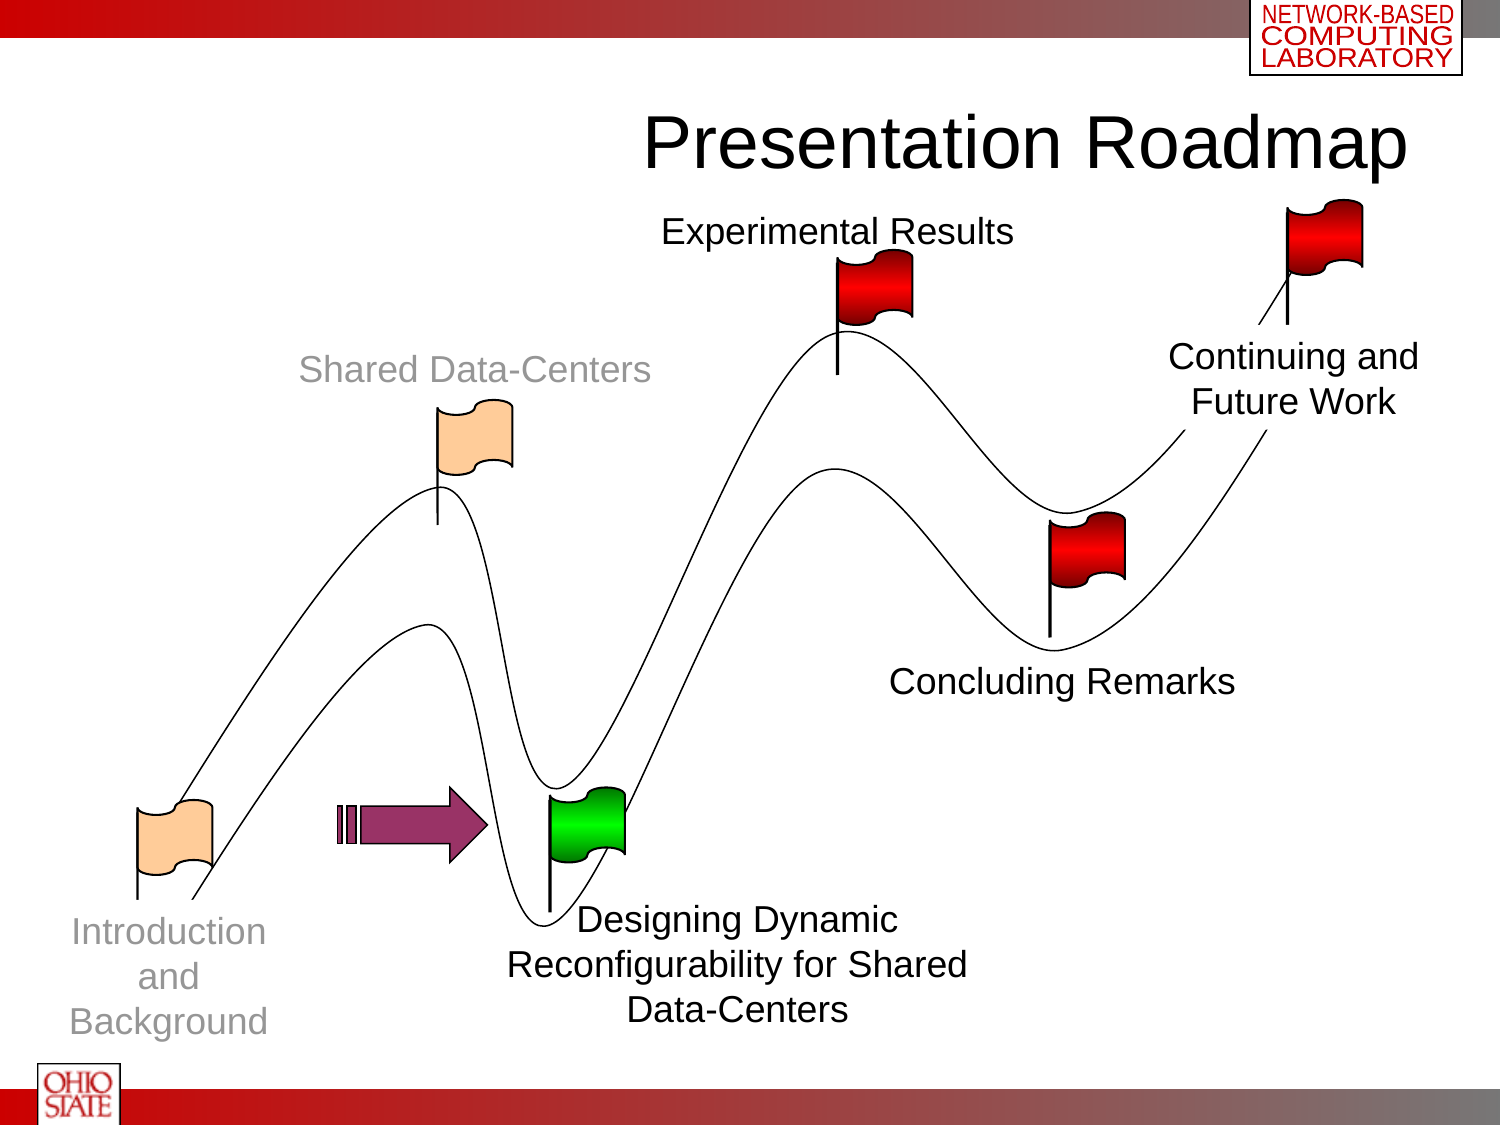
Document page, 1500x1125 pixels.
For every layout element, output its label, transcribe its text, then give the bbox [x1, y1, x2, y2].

text_box [182, 334, 1185, 816]
text_box Shared Data-Centers [275, 337, 675, 398]
text_box [216, 683, 547, 902]
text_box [137, 799, 213, 926]
text_box Designing Dynamic Reconfigurability for Shared Data-Centers [474, 887, 1000, 1038]
text_box Experimental Results [637, 199, 1038, 260]
text_box Introduction and Background [37, 899, 300, 1050]
picture [37, 1063, 121, 1125]
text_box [1049, 512, 1126, 638]
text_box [837, 249, 913, 376]
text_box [1287, 199, 1363, 326]
text_box [346, 806, 357, 844]
text_box [1088, 430, 1267, 613]
text_box Concluding Remarks [862, 649, 1263, 710]
text_box Continuing and Future Work [1112, 324, 1475, 430]
title Presentation Roadmap [75, 45, 1425, 233]
text_box [569, 476, 1074, 805]
text_box [1148, 253, 1282, 324]
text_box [549, 787, 626, 913]
text_box [337, 806, 343, 844]
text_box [437, 399, 513, 526]
text_box [360, 787, 488, 863]
